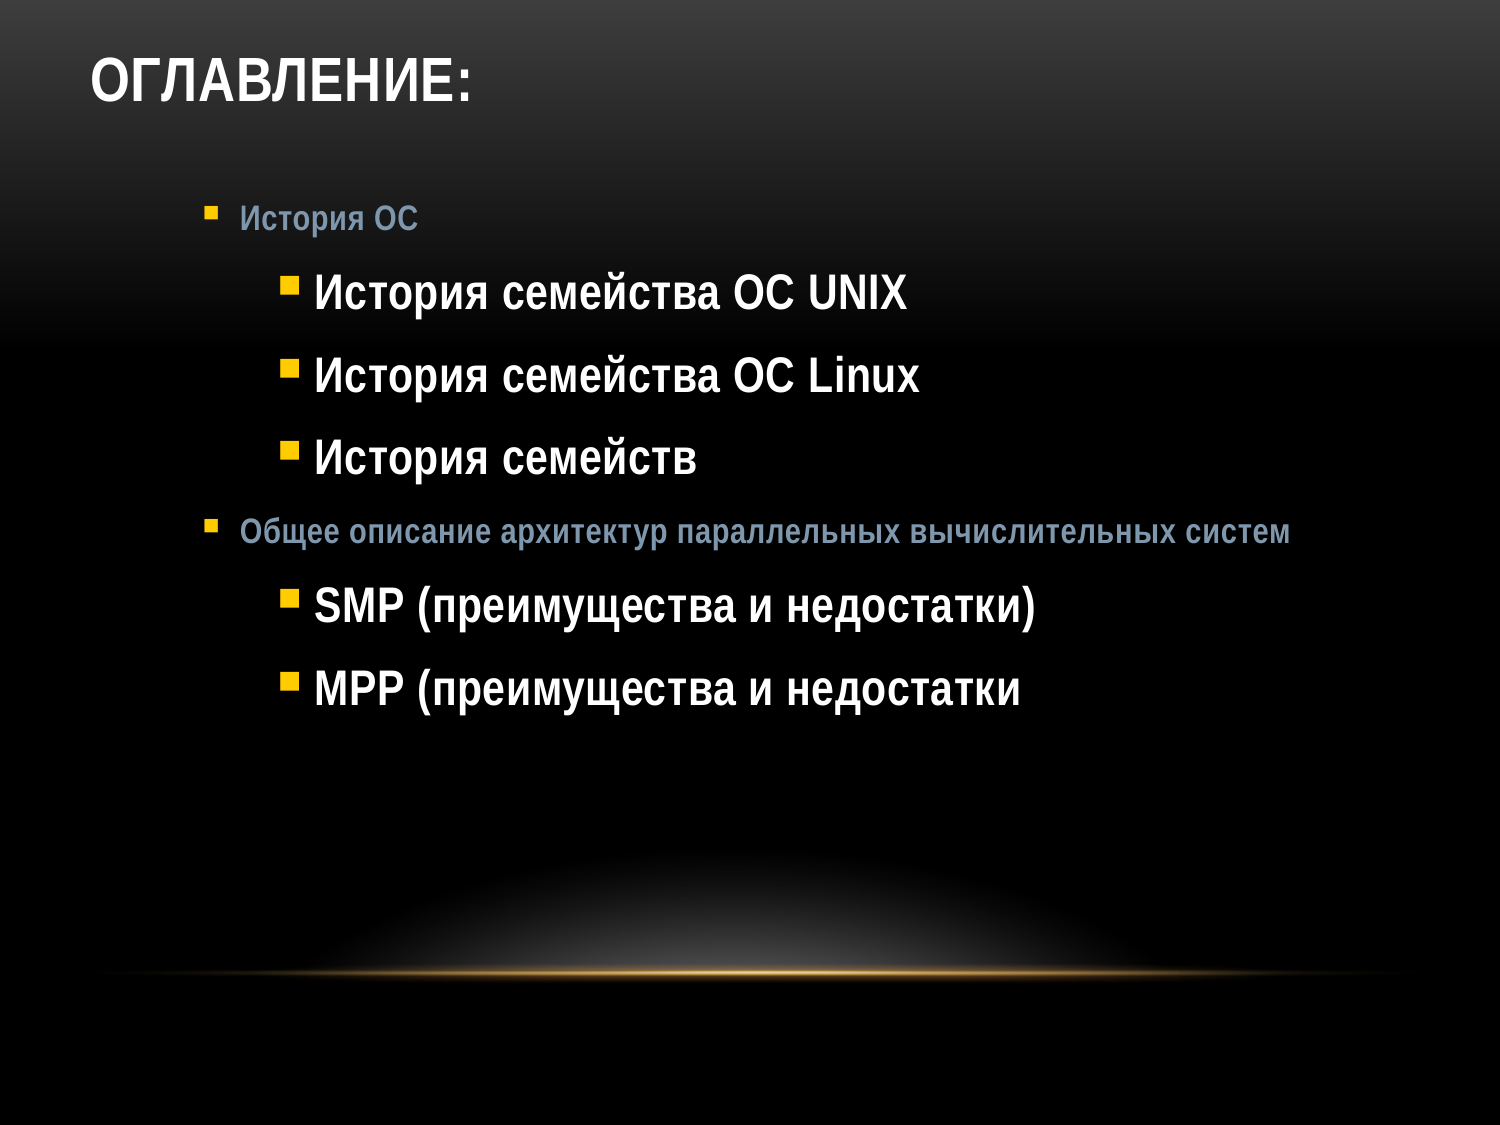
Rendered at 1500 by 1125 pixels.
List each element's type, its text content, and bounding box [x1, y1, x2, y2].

title Оглавление: [75, 12, 1425, 122]
list История ОС История семейства ОС UNIX История семейства ОС Linux История семейства ОС Windows Общее описание архитектур параллельных вычислительных систем SMP (преимущества и недостатки) MPP (преимущества и недостатки) [37, 187, 1450, 1075]
picture [0, 0, 1500, 1125]
